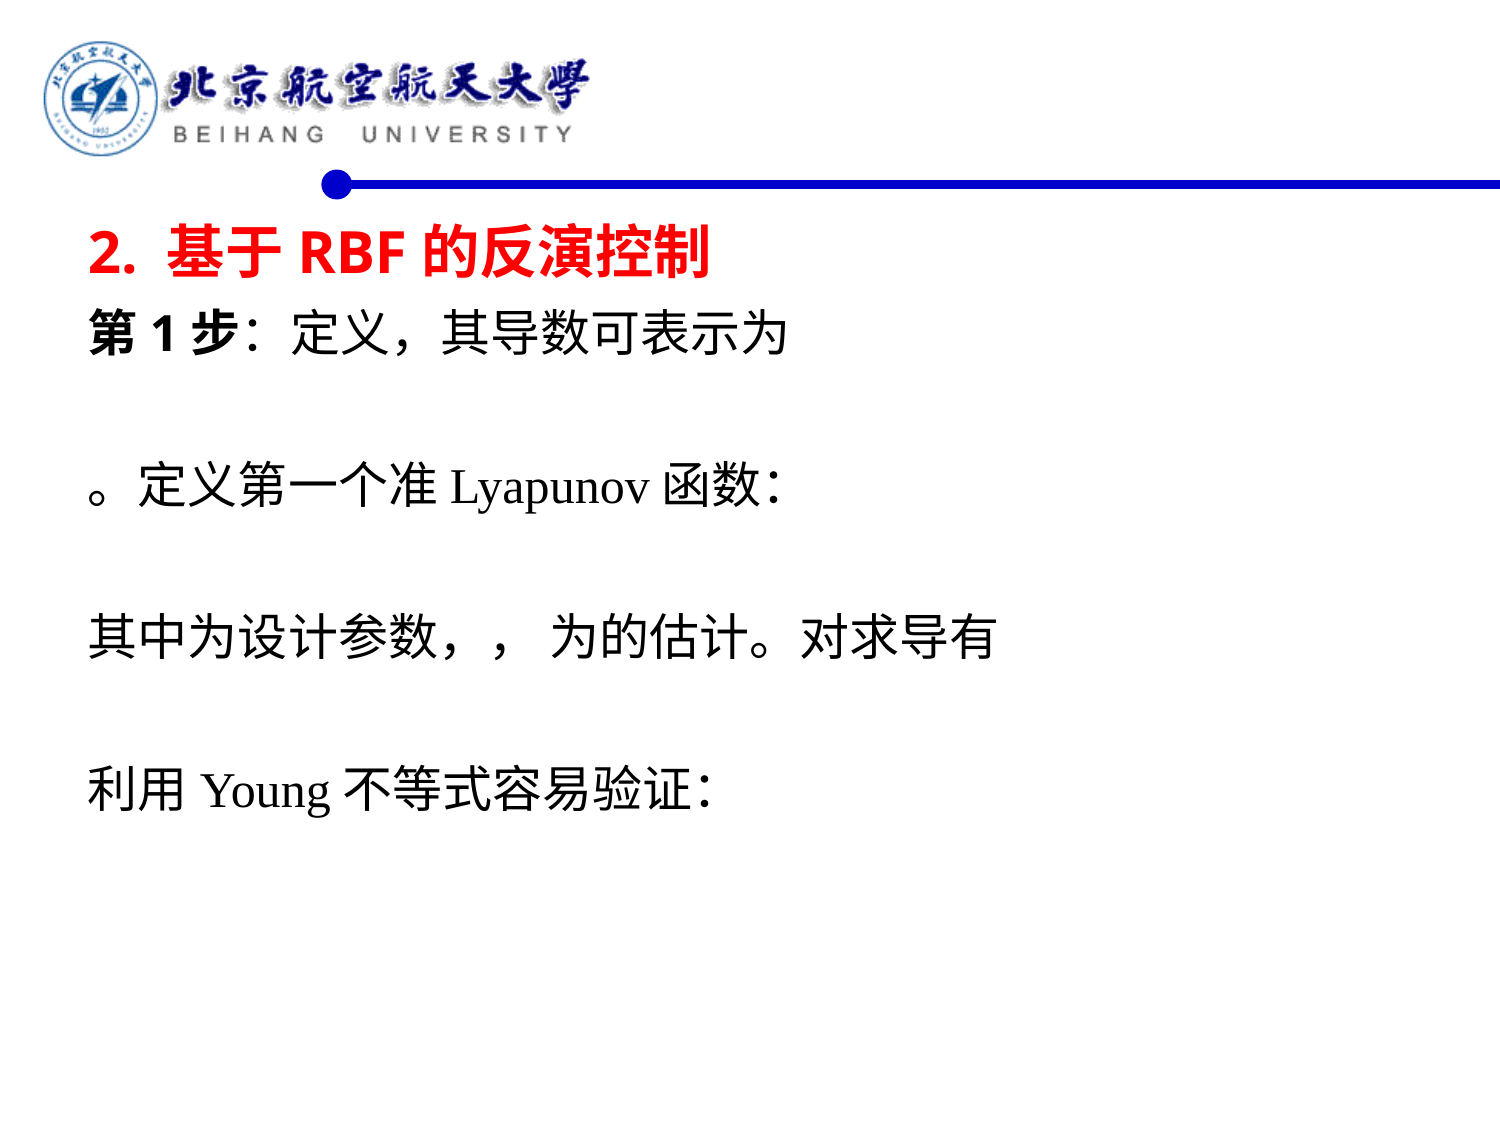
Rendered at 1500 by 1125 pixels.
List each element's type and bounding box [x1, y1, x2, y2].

picture [41, 37, 610, 161]
text_box [547, 479, 578, 541]
